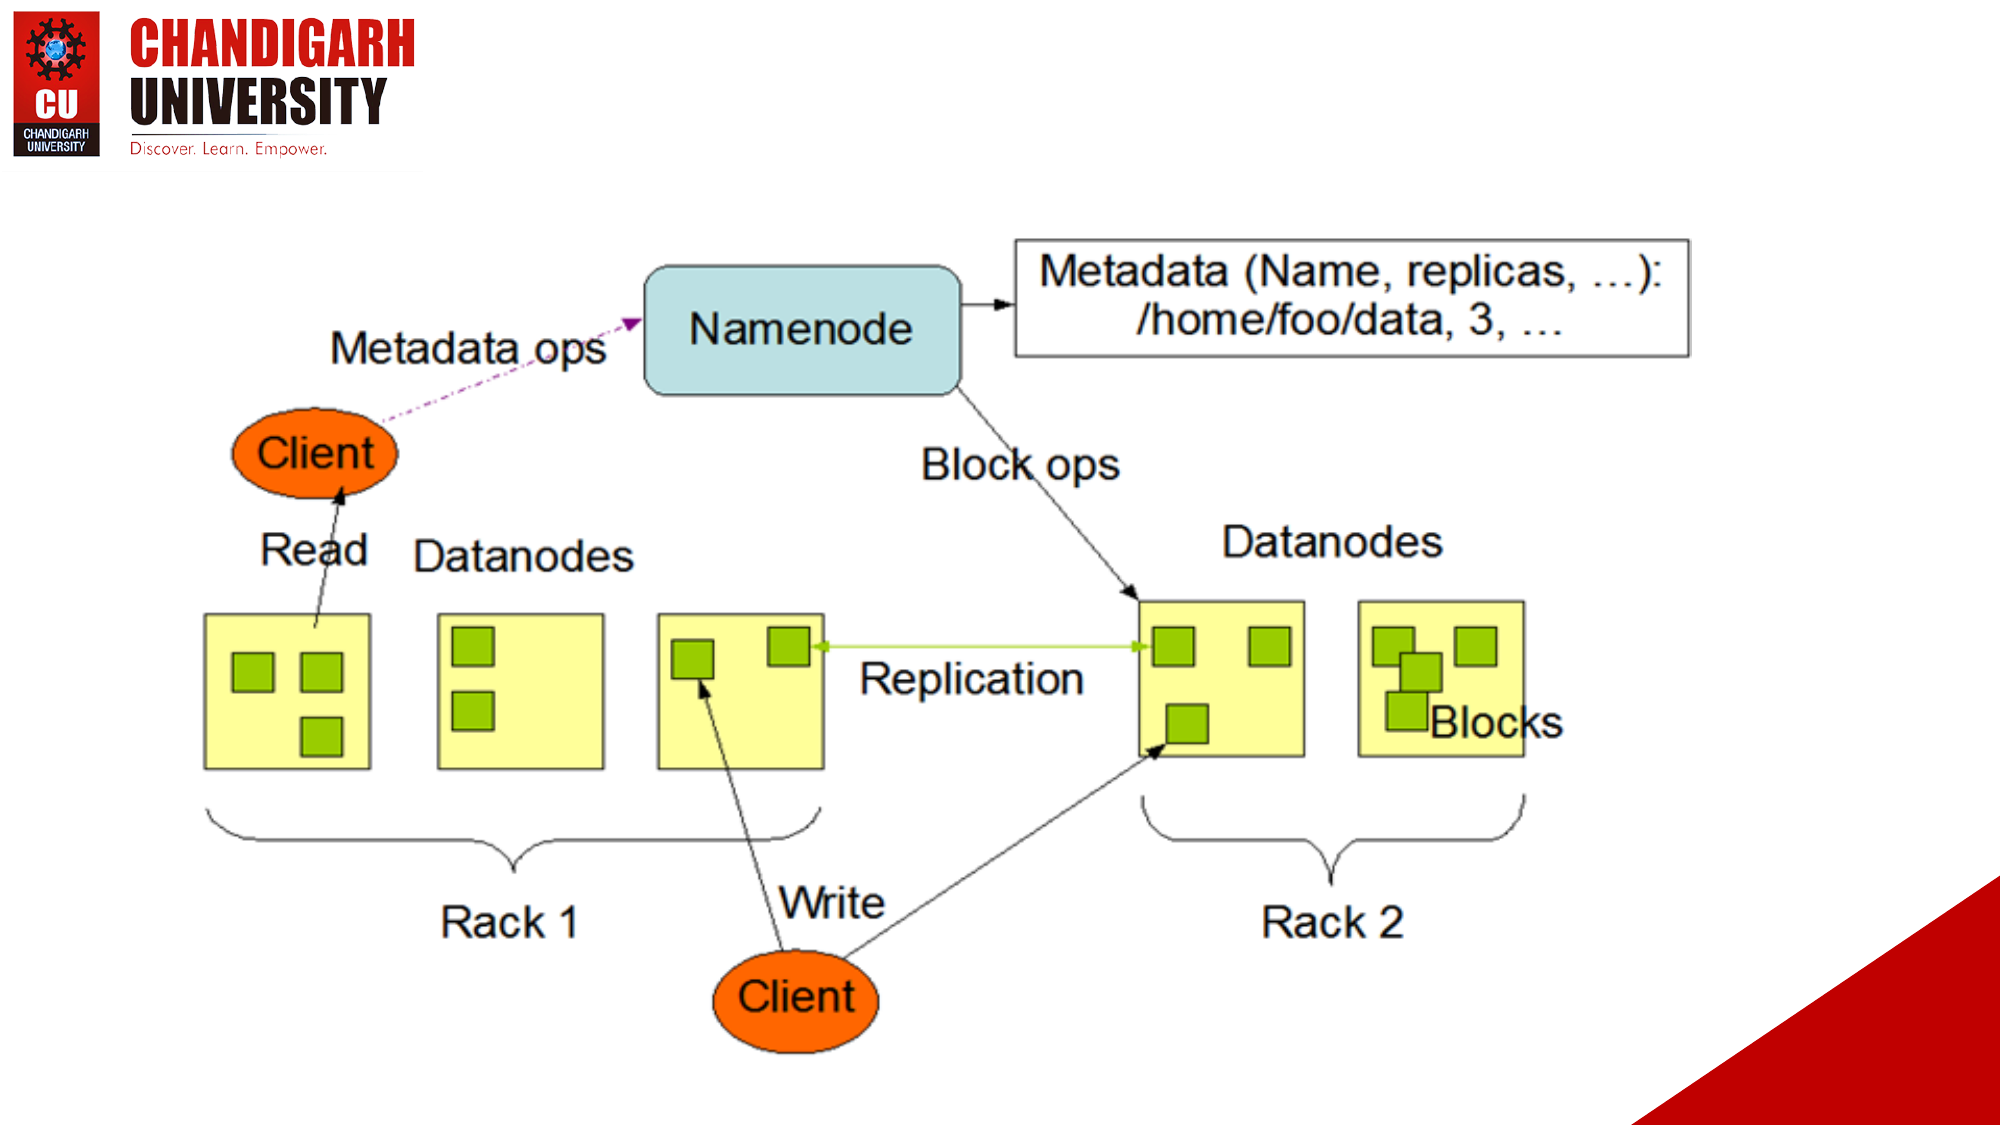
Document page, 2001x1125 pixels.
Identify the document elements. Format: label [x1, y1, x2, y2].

text_box [1629, 874, 2000, 1125]
picture [1, 3, 423, 172]
list [191, 192, 1692, 1072]
